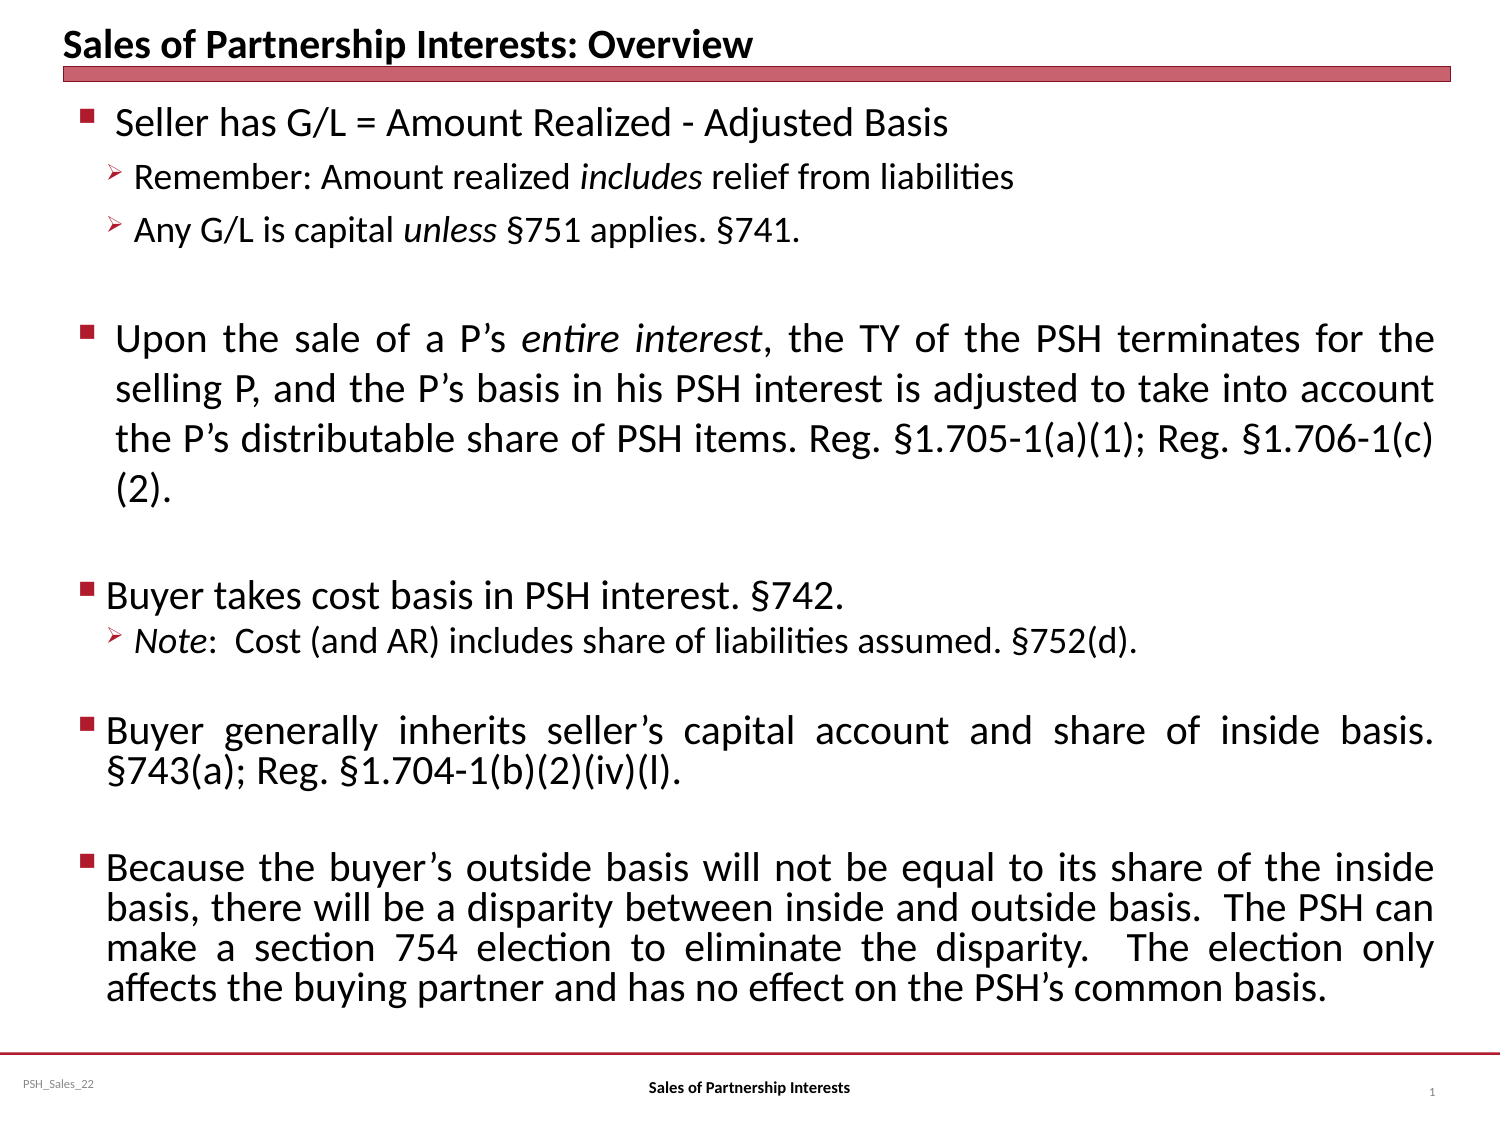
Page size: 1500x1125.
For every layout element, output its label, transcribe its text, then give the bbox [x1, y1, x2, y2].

list Seller has G/L = Amount Realized - Adjusted Basis Remember: Amount realized includes relief from liabilities Any G/L is capital unless §751 applies. §741. Upon the sale of a P’s entire interest, the TY of the PSH terminates for the selling P, and the P’s basis in his PSH interest is adjusted to take into account the P’s distributable share of PSH items. Reg. §1.705-1(a)(1); Reg. §1.706-1(c)(2). Buyer takes cost basis in PSH interest. §742. Note: Cost (and AR) includes share of liabilities assumed. §752(d). Buyer generally inherits seller’s capital account and share of inside basis. §743(a); Reg. §1.704-1(b)(2)(iv)(l). Because the buyer’s outside basis will not be equal to its share of the inside basis, there will be a disparity between inside and outside basis. The PSH can make a section 754 election to eliminate the disparity. The election only affects the buying partner and has no effect on the PSH’s common basis. [63, 87, 1451, 1041]
slide_number 1 [1375, 1061, 1451, 1122]
title Sales of Partnership Interests: Overview [62, 6, 1451, 67]
footer Sales of Partnership Interests [512, 1056, 988, 1117]
